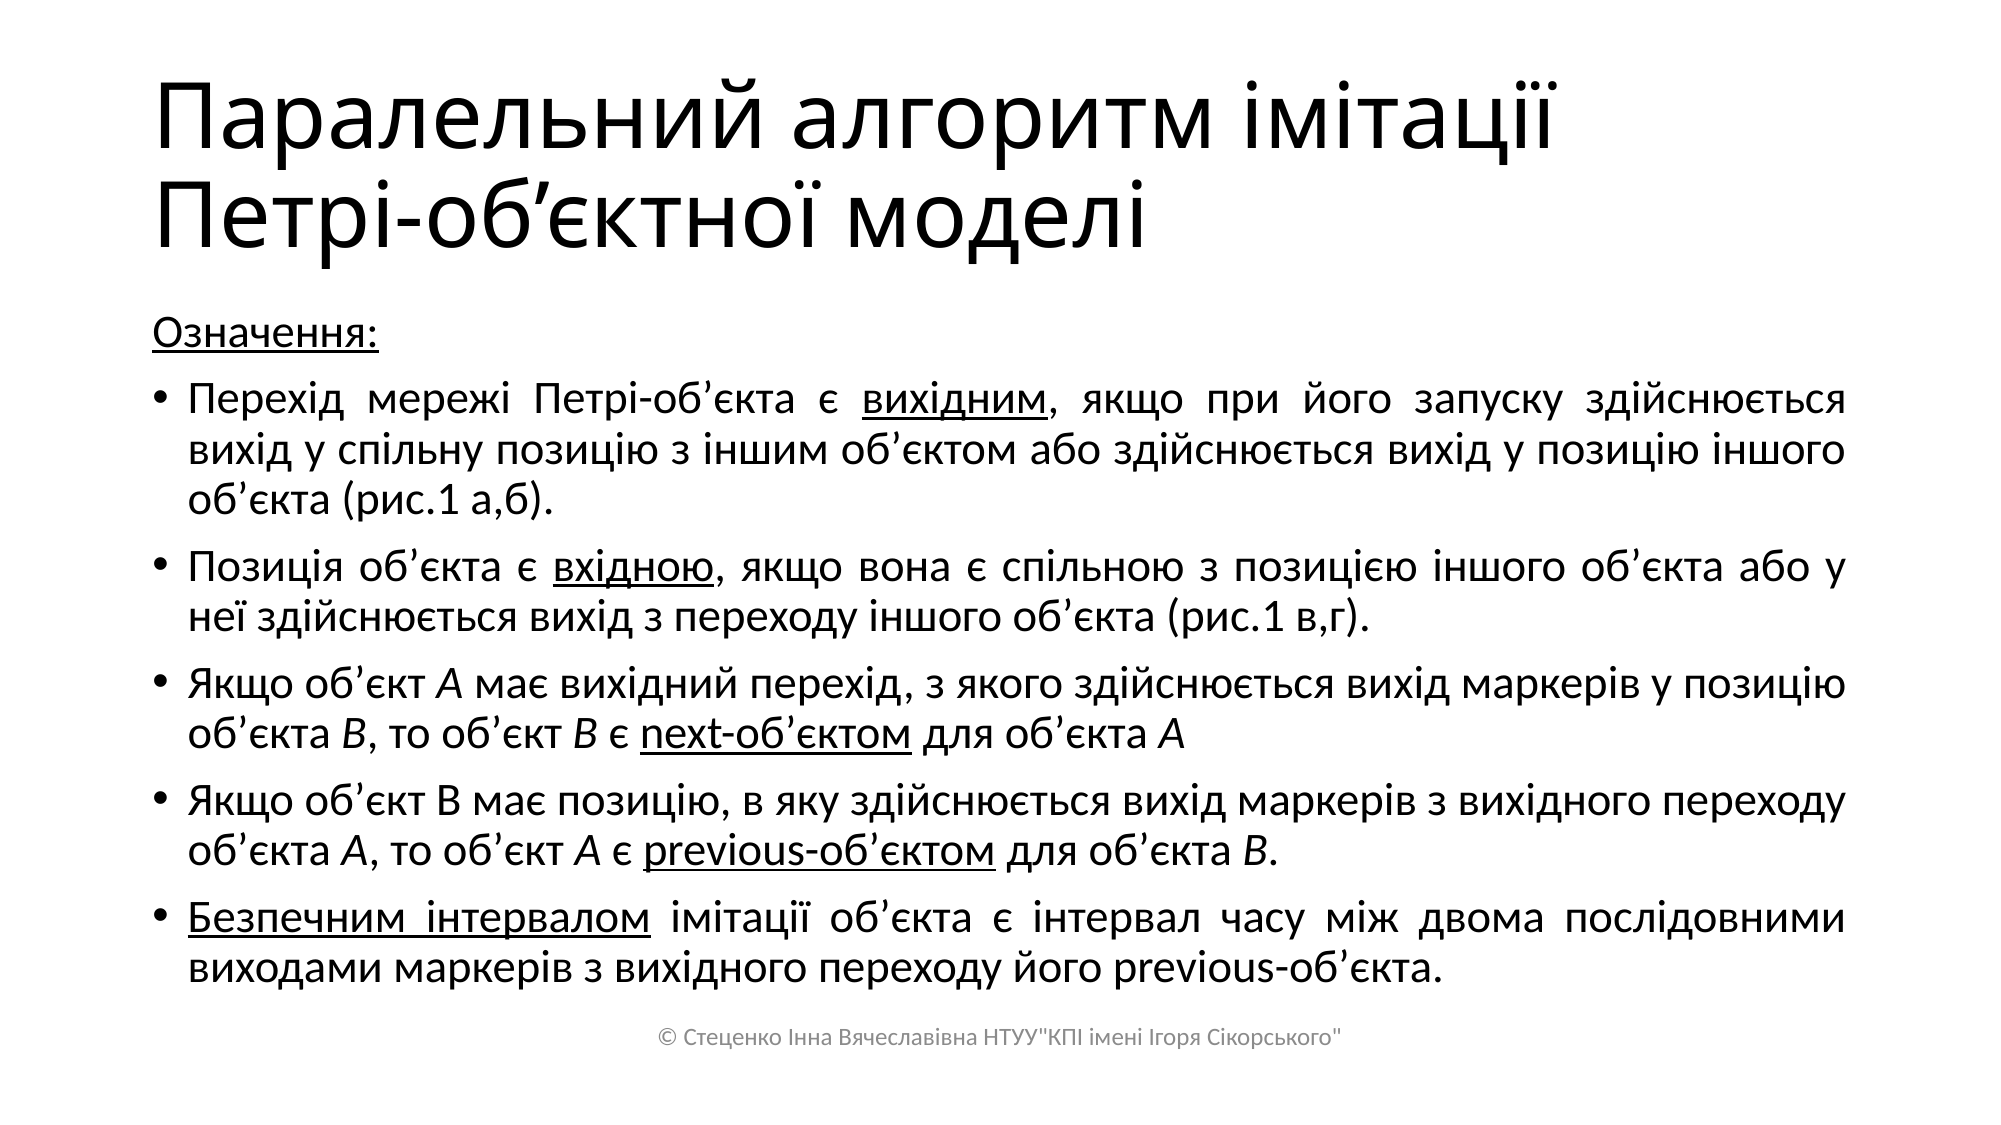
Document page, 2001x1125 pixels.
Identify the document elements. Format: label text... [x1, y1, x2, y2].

list Означення: Перехід мережі Петрі-об’єкта є вихідним, якщо при його запуску здійснюється вихід у спільну позицію з іншим об’єктом або здійснюється вихід у позицію іншого об’єкта (рис.1 а,б). Позиція об’єкта є вхідною, якщо вона є спільною з позицією іншого об’єкта або у неї здійснюється вихід з переходу іншого об’єкта (рис.1 в,г). Якщо об’єкт А має вихідний перехід, з якого здійснюється вихід маркерів у позицію об’єкта В, то об’єкт В є next-об’єктом для об’єкта А Якщо об’єкт В має позицію, в яку здійснюється вихід маркерів з вихідного переходу об’єкта А, то об’єкт А є previous-об’єктом для об’єкта В. Безпечним інтервалом імітації об’єкта є інтервал часу між двома послідовними виходами маркерів з вихідного переходу його previous-об’єкта. [137, 299, 1863, 1014]
title Паралельний алгоритм імітації Петрі-об’єктної моделі [137, 59, 1863, 278]
footer © Стеценко Інна Вячеславівна НТУУ"КПІ імені Ігоря Сікорського" [424, 1005, 1576, 1066]
